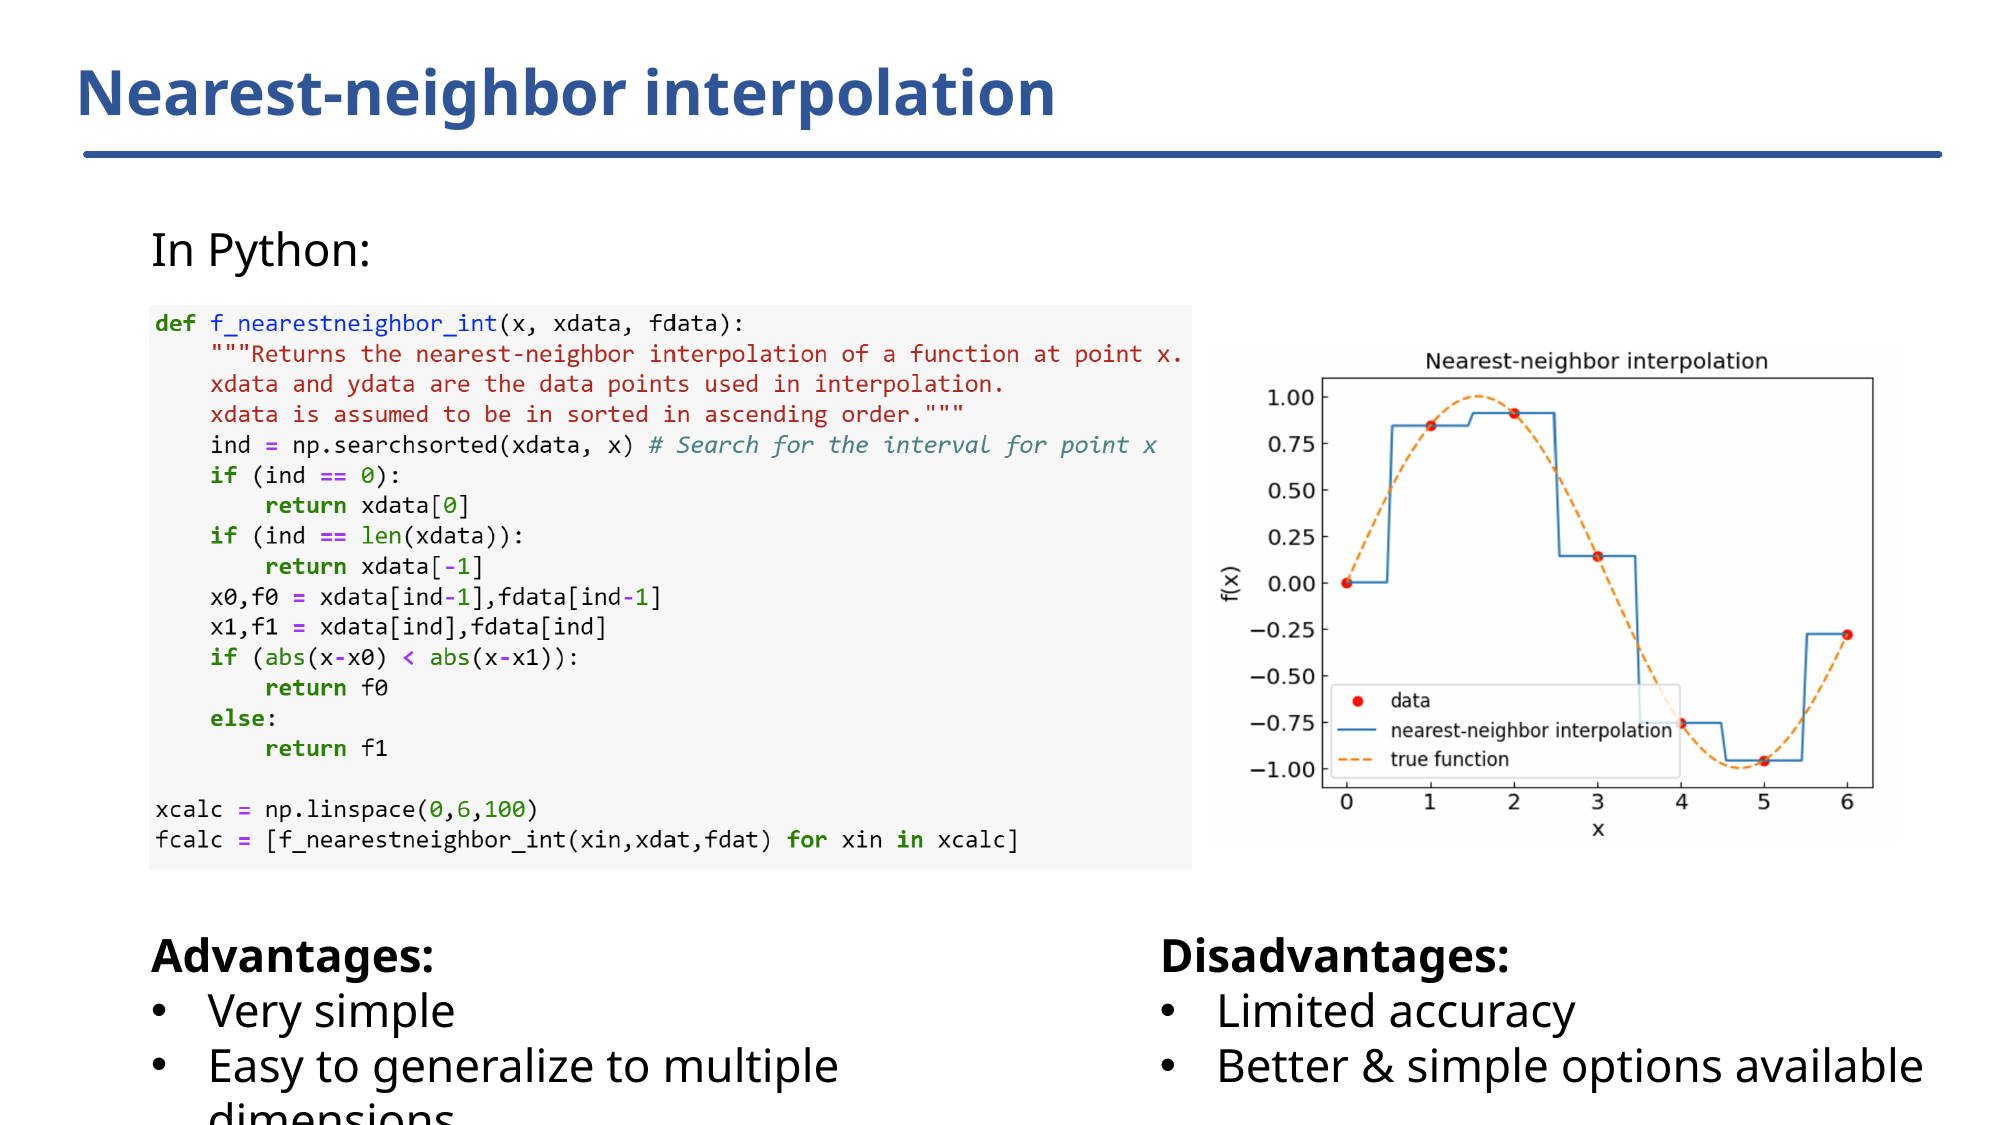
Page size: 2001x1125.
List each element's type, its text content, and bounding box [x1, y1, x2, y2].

picture [149, 305, 1192, 870]
text_box Advantages: Very simple Easy to generalize to multiple dimensions [136, 919, 1025, 1125]
picture [1206, 344, 1900, 844]
text_box In Python: [136, 212, 1453, 283]
title Nearest-neighbor interpolation [60, 0, 1940, 192]
text_box Disadvantages: Limited accuracy Better & simple options available [1145, 919, 2000, 1099]
